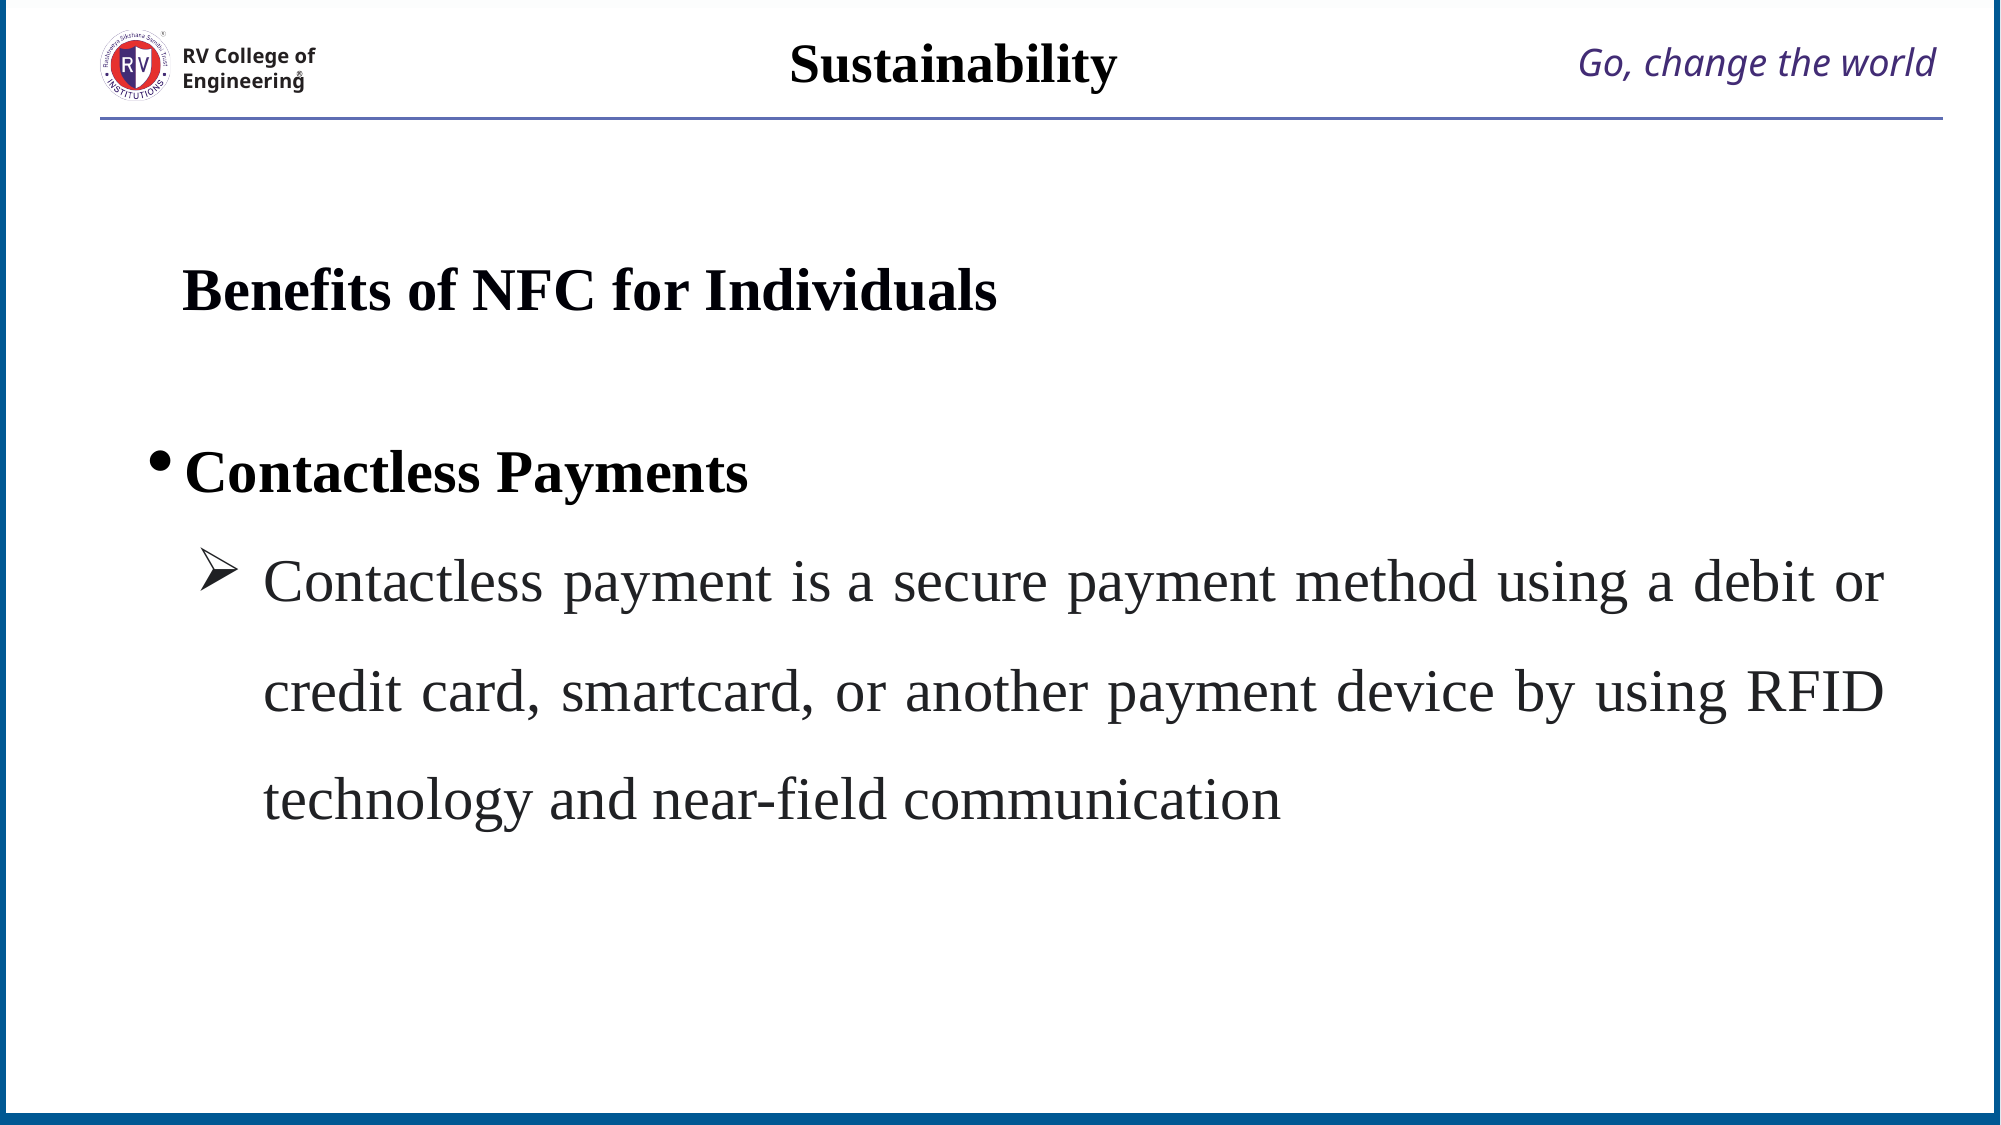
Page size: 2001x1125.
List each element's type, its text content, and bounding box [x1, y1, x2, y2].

text_box Sustainability [503, 28, 1406, 93]
text_box [100, 29, 171, 101]
text_box [100, 168, 1944, 657]
text_box RV College of Engineering [181, 43, 318, 93]
text_box [0, 0, 2000, 1120]
title Go, change the world [1576, 0, 1943, 159]
text_box Benefits of NFC for Individuals Contactless Payments Contactless payment is a secure payment method using a debit or credit card, smartcard, or another payment device by using RFID technology and near-field communication [135, 170, 1902, 907]
